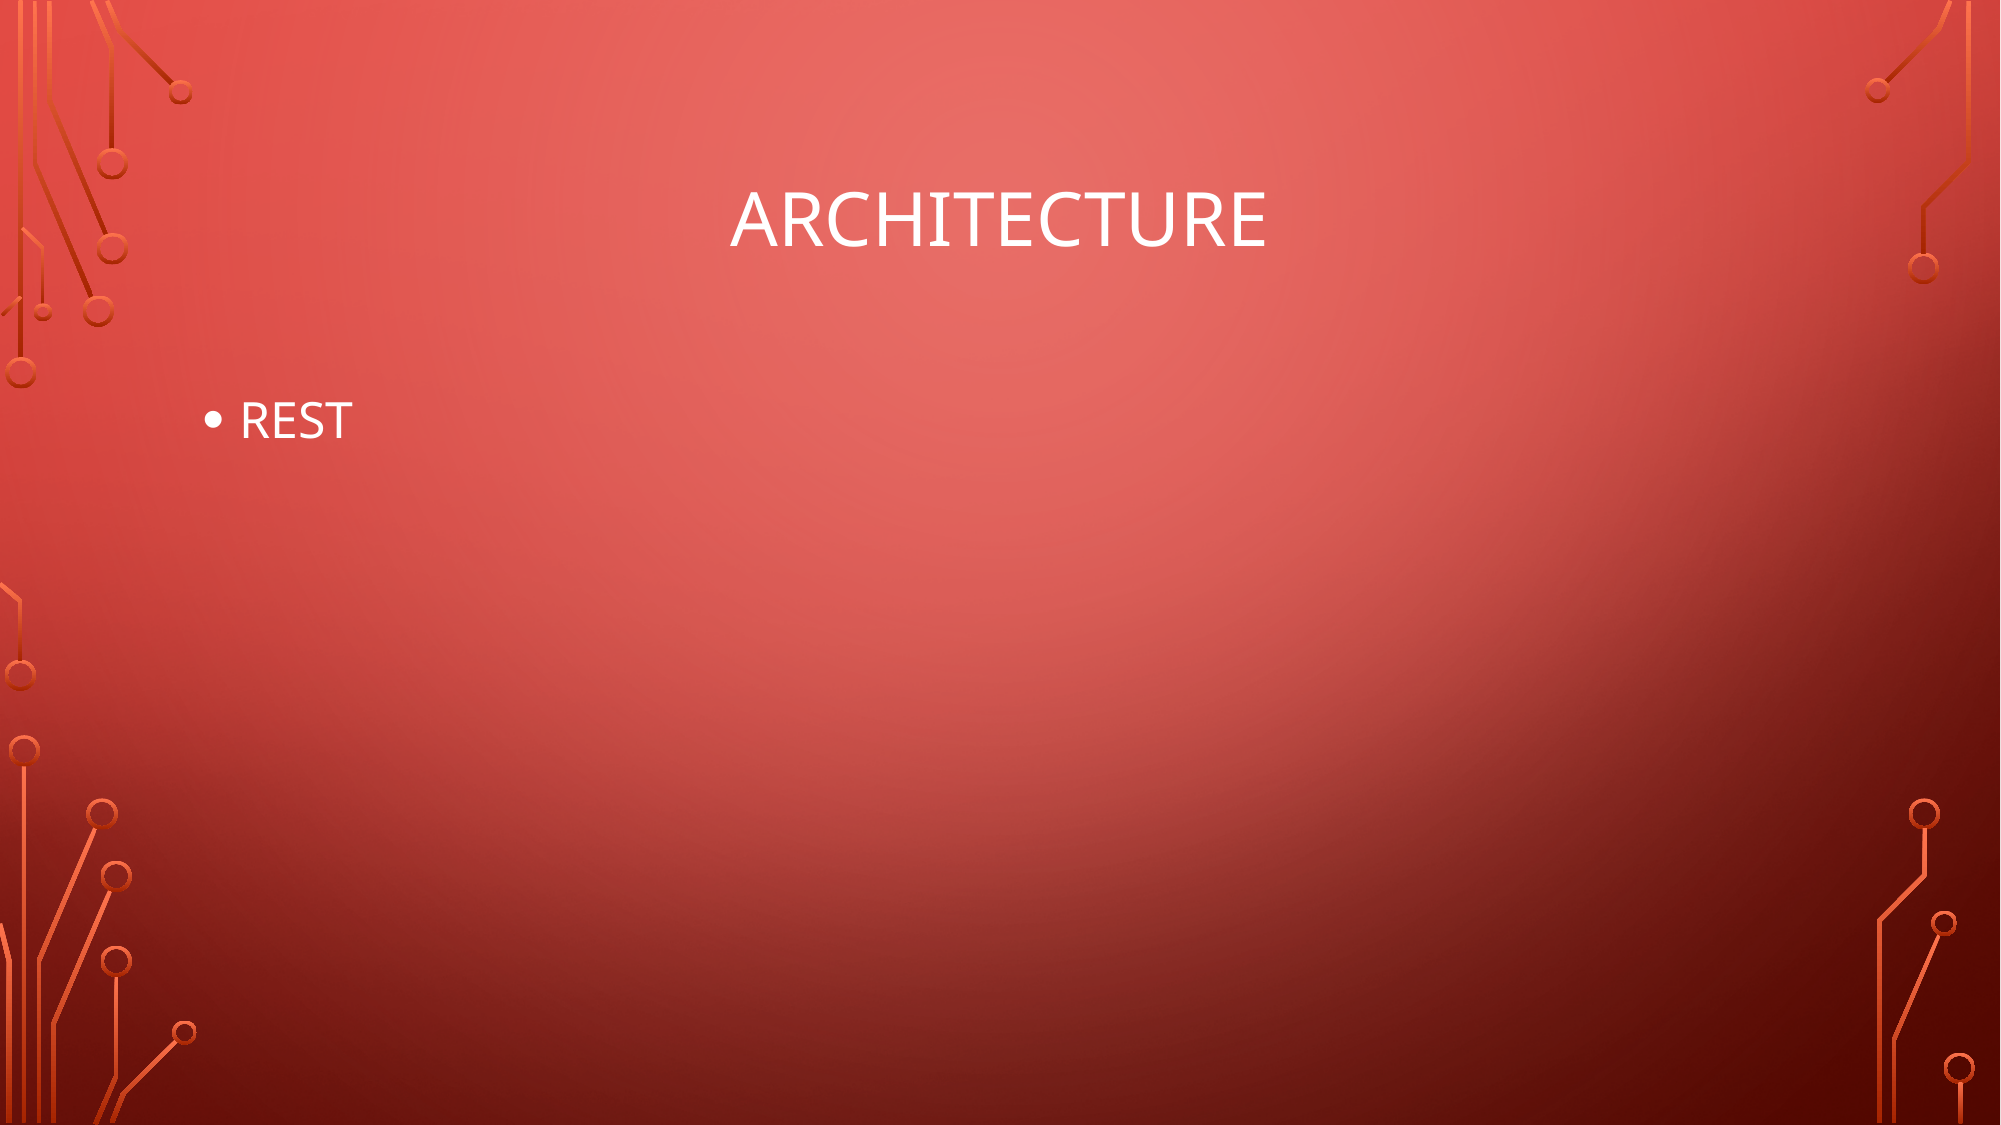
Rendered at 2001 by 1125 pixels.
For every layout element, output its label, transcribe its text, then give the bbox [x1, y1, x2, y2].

title Architecture [187, 101, 1813, 344]
list REST [187, 369, 1813, 950]
